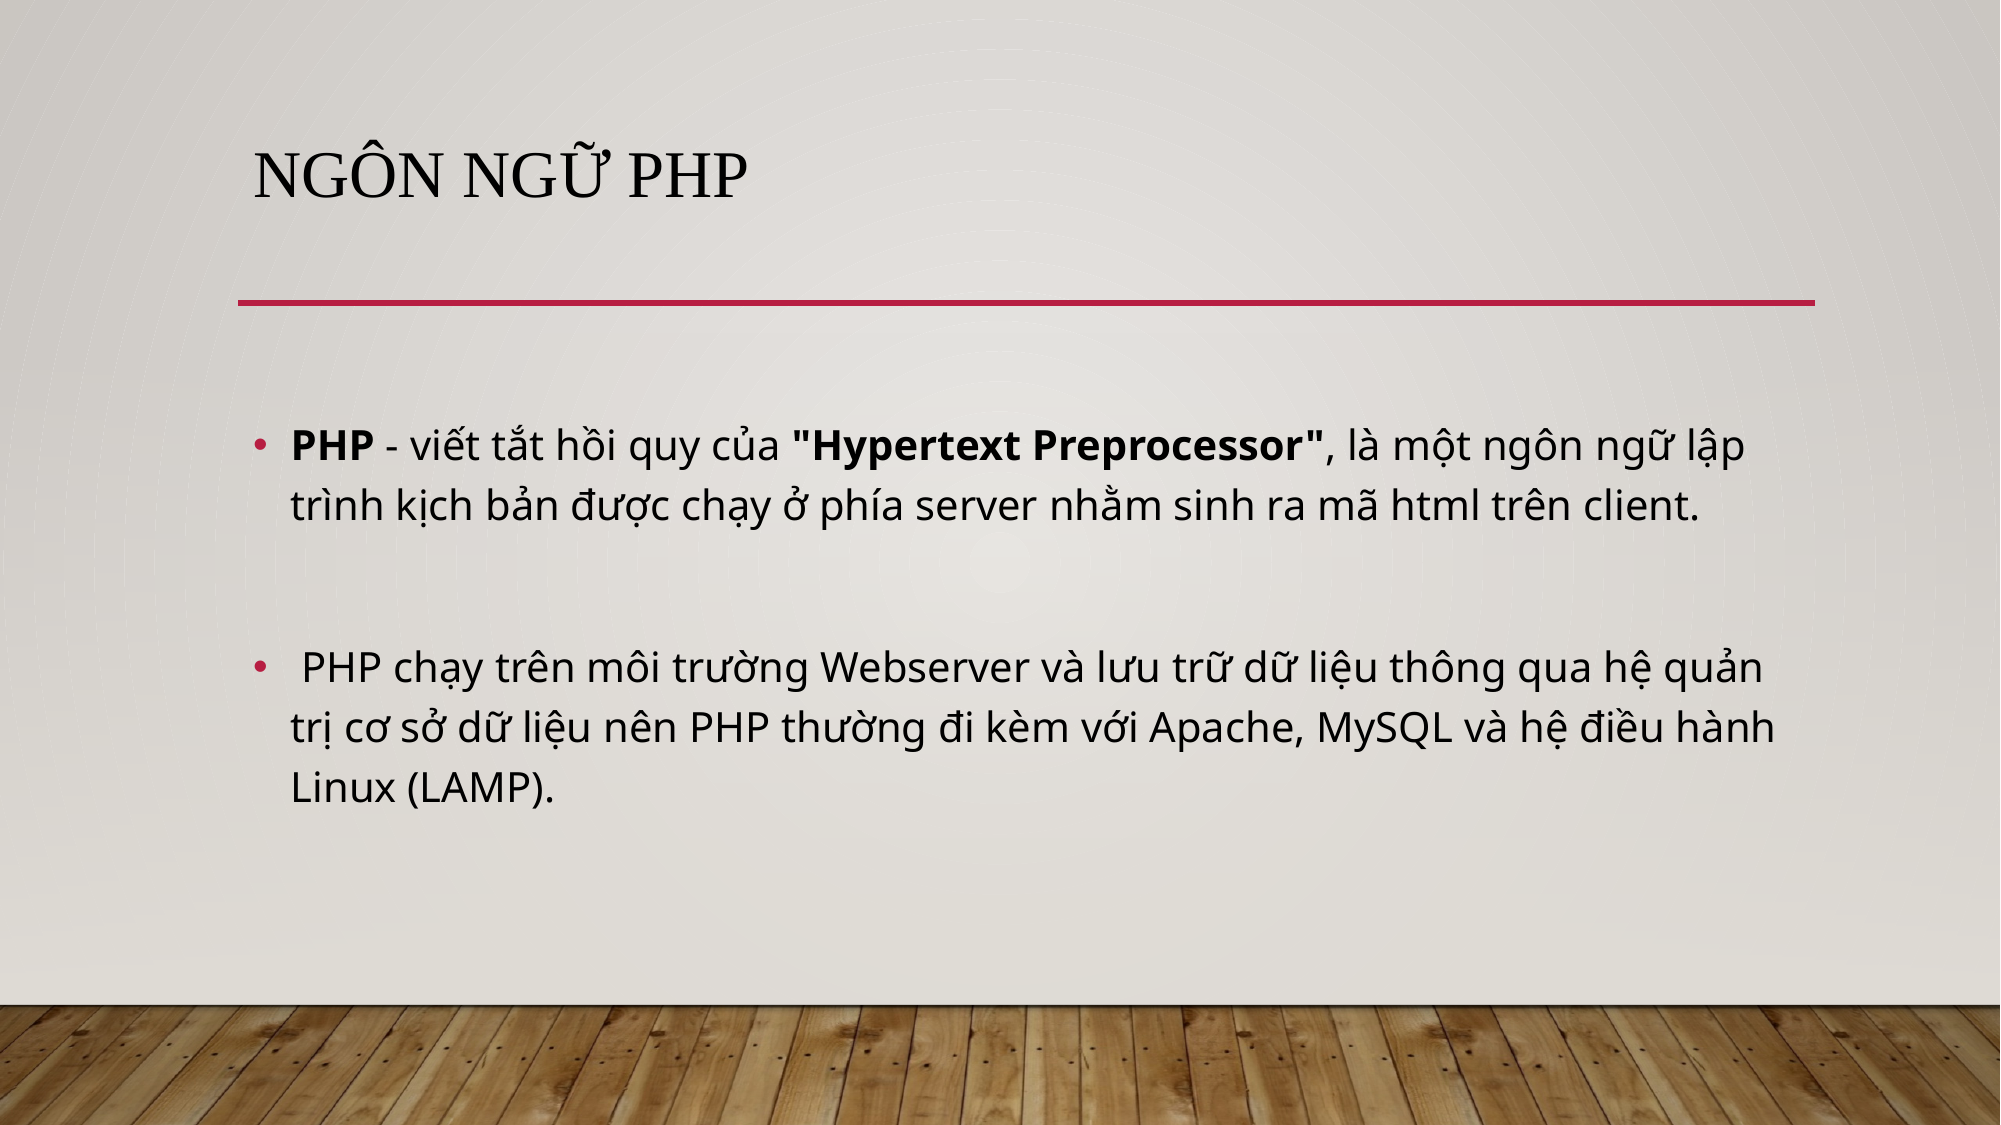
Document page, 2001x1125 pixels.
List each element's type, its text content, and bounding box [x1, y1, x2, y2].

title Ngôn ngữ php [238, 131, 1814, 305]
list PHP - viết tắt hồi quy của "Hypertext Preprocessor", là một ngôn ngữ lập trình kịch bản được chạy ở phía server nhằm sinh ra mã html trên client. PHP chạy trên môi trường Webserver và lưu trữ dữ liệu thông qua hệ quản trị cơ sở dữ liệu nên PHP thường đi kèm với Apache, MySQL và hệ điều hành Linux (LAMP). [238, 330, 1814, 897]
picture [0, 1005, 2000, 1125]
